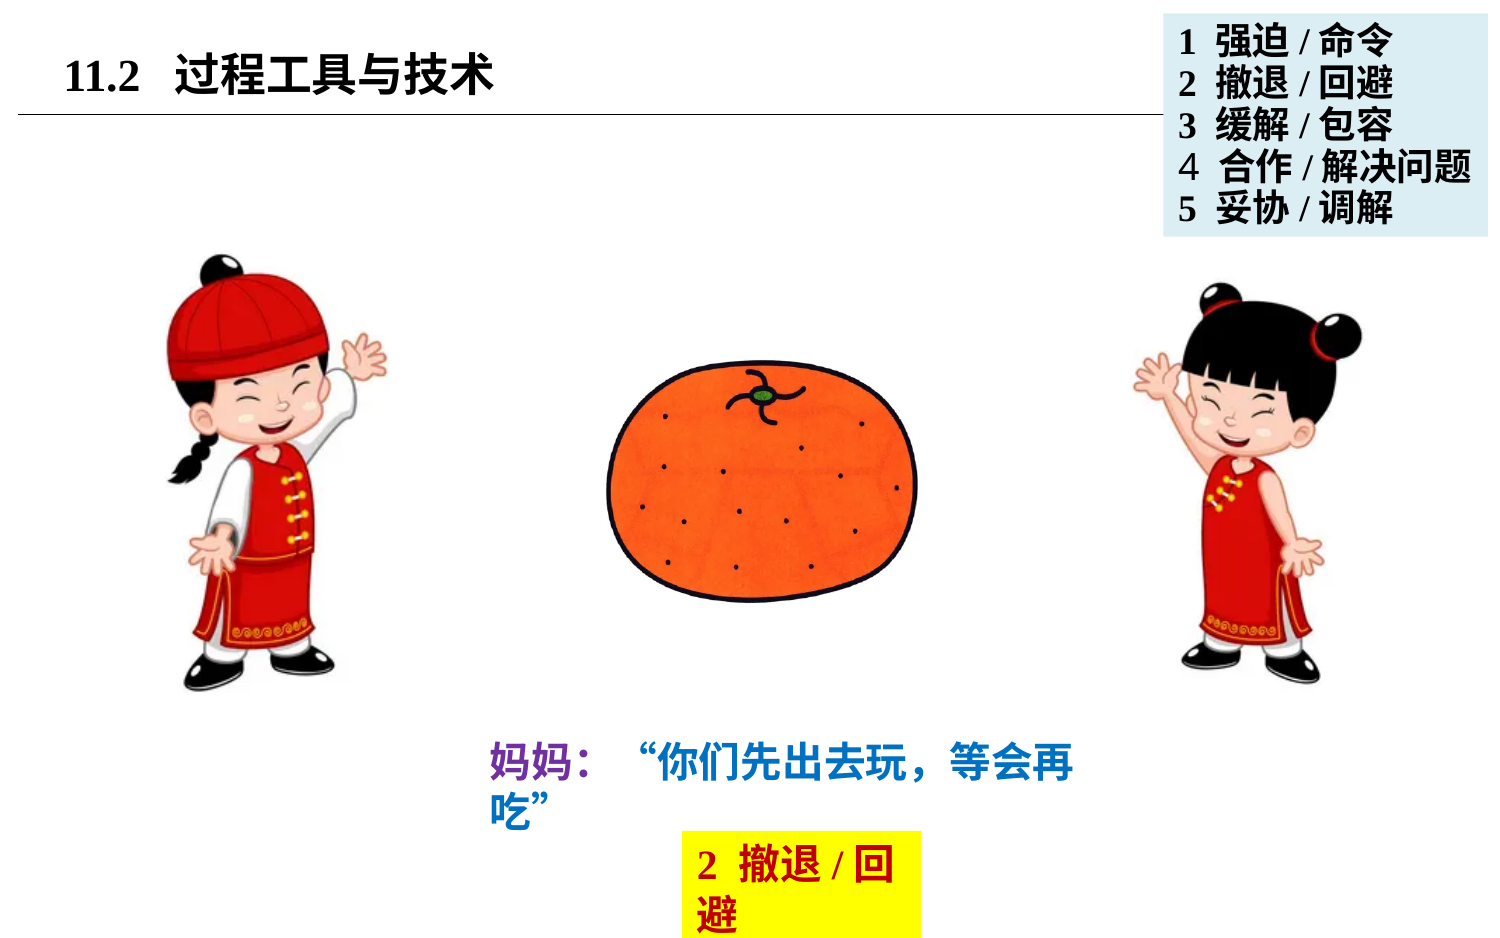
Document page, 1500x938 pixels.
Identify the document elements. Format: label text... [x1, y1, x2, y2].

text_box 妈妈：“你们先出去玩，等会再吃” [475, 728, 1140, 844]
text_box 2 撤退/回避 [682, 844, 922, 938]
picture [1128, 264, 1378, 694]
title 11.2 过程工具与技术 [48, 19, 1005, 127]
picture [596, 350, 922, 607]
picture [128, 244, 390, 693]
text_box 1 强迫/命令 2 撤退/回避 3 缓解/包容 4 合作/解决问题 5 妥协/调解 [1163, 13, 1489, 237]
